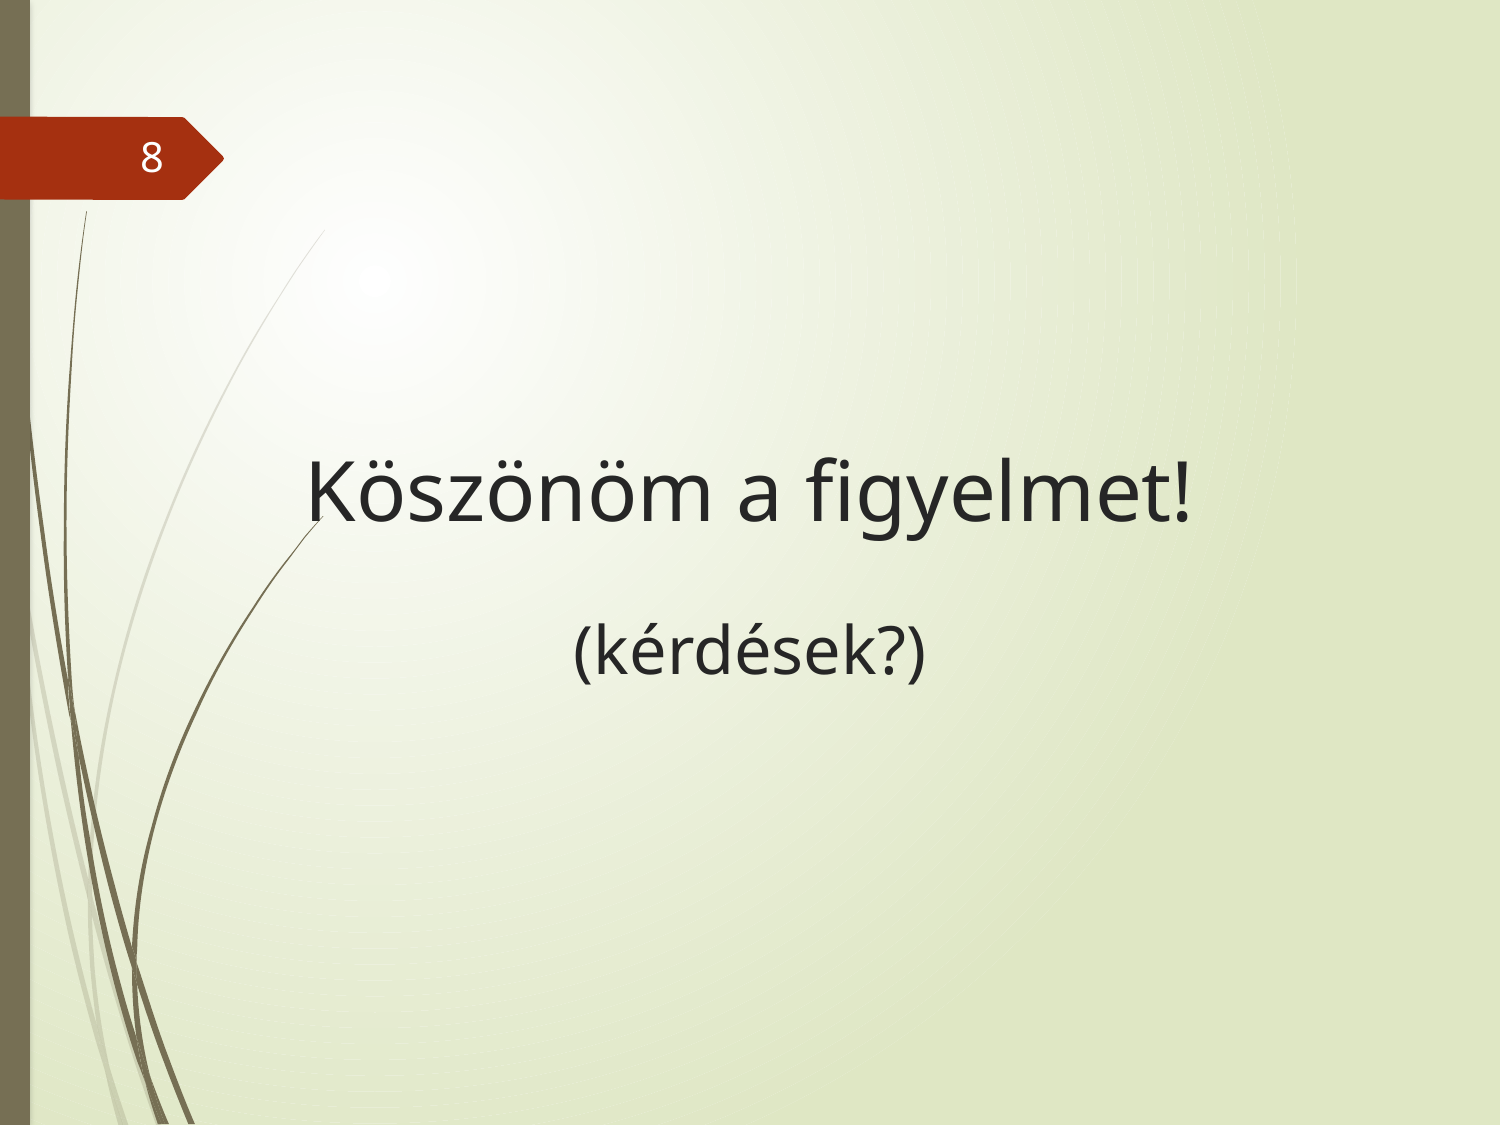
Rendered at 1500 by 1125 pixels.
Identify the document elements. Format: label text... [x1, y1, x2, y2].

title Köszönöm a figyelmet! (kérdések?) [139, 430, 1361, 736]
slide_number 8 [83, 129, 180, 190]
